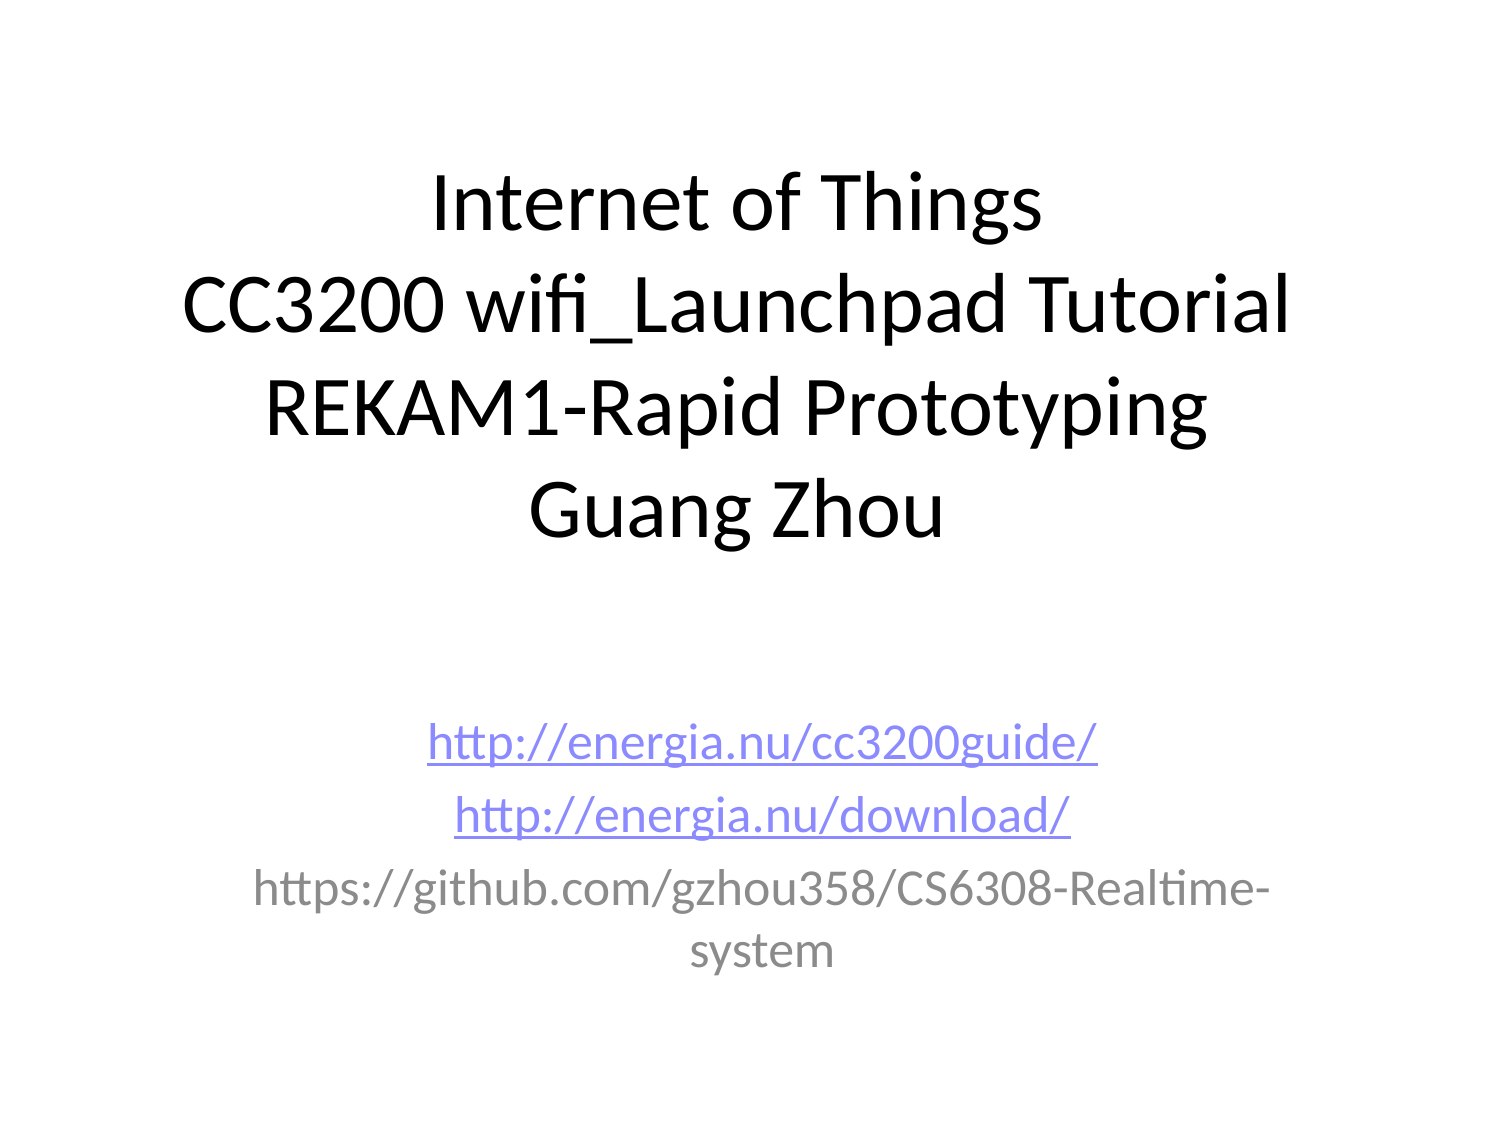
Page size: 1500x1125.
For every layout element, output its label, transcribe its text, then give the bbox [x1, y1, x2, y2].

title Internet of Things CC3200 wifi_Launchpad Tutorial REKAM1-Rapid Prototyping Guang Zhou [99, 137, 1375, 563]
subtitle http://energia.nu/cc3200guide/ http://energia.nu/download/ https://github.com/gzhou358/CS6308-Realtime-system [237, 699, 1288, 988]
